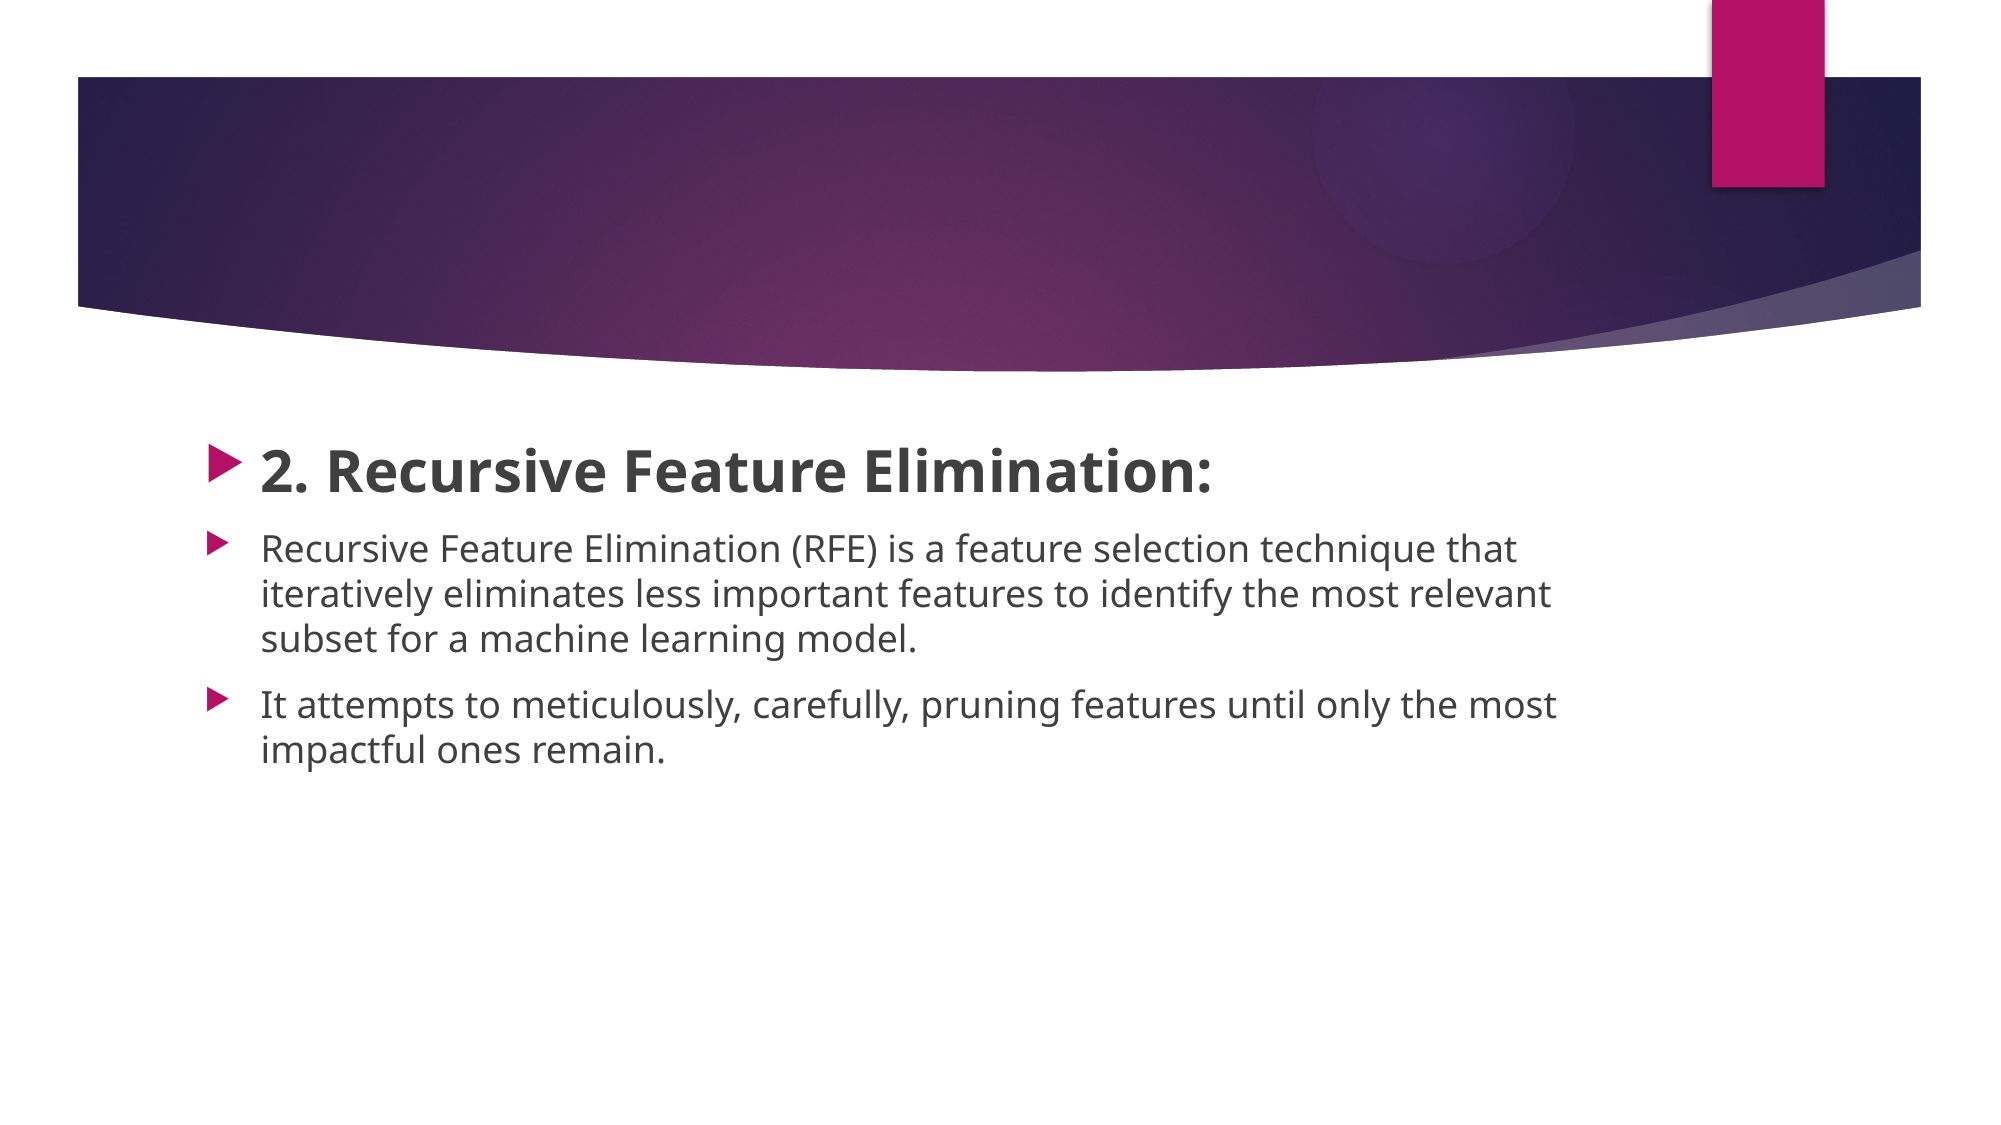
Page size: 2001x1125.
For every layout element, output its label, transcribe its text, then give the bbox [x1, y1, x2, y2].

list 2. Recursive Feature Elimination: Recursive Feature Elimination (RFE) is a feature selection technique that iteratively eliminates less important features to identify the most relevant subset for a machine learning model. It attempts to meticulously, carefully, pruning features until only the most impactful ones remain. [189, 427, 1638, 988]
